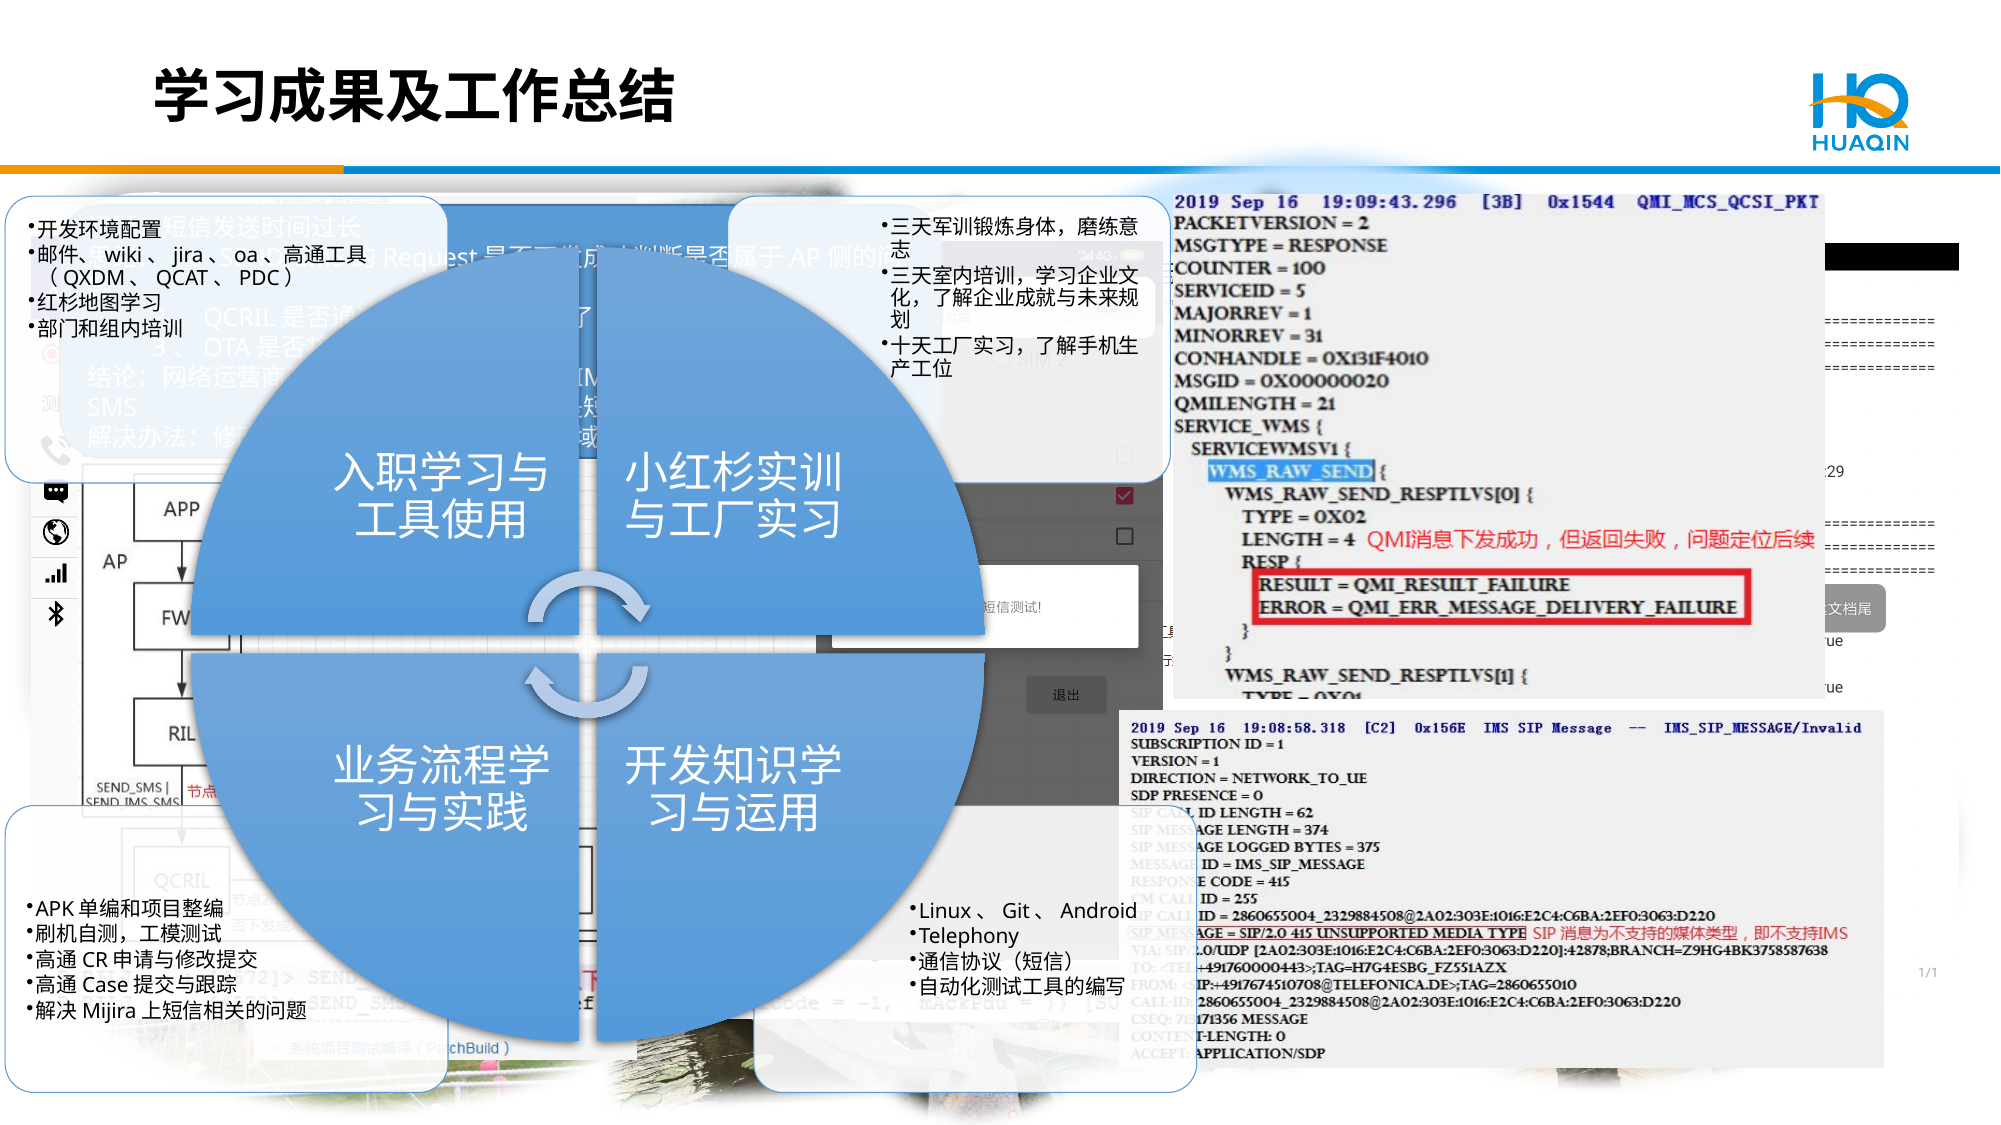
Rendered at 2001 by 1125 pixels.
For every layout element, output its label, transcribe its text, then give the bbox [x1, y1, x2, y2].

picture [39, 137, 1977, 1125]
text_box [0, 196, 1197, 1093]
title 学习成果及工作总结 [137, 59, 1772, 151]
